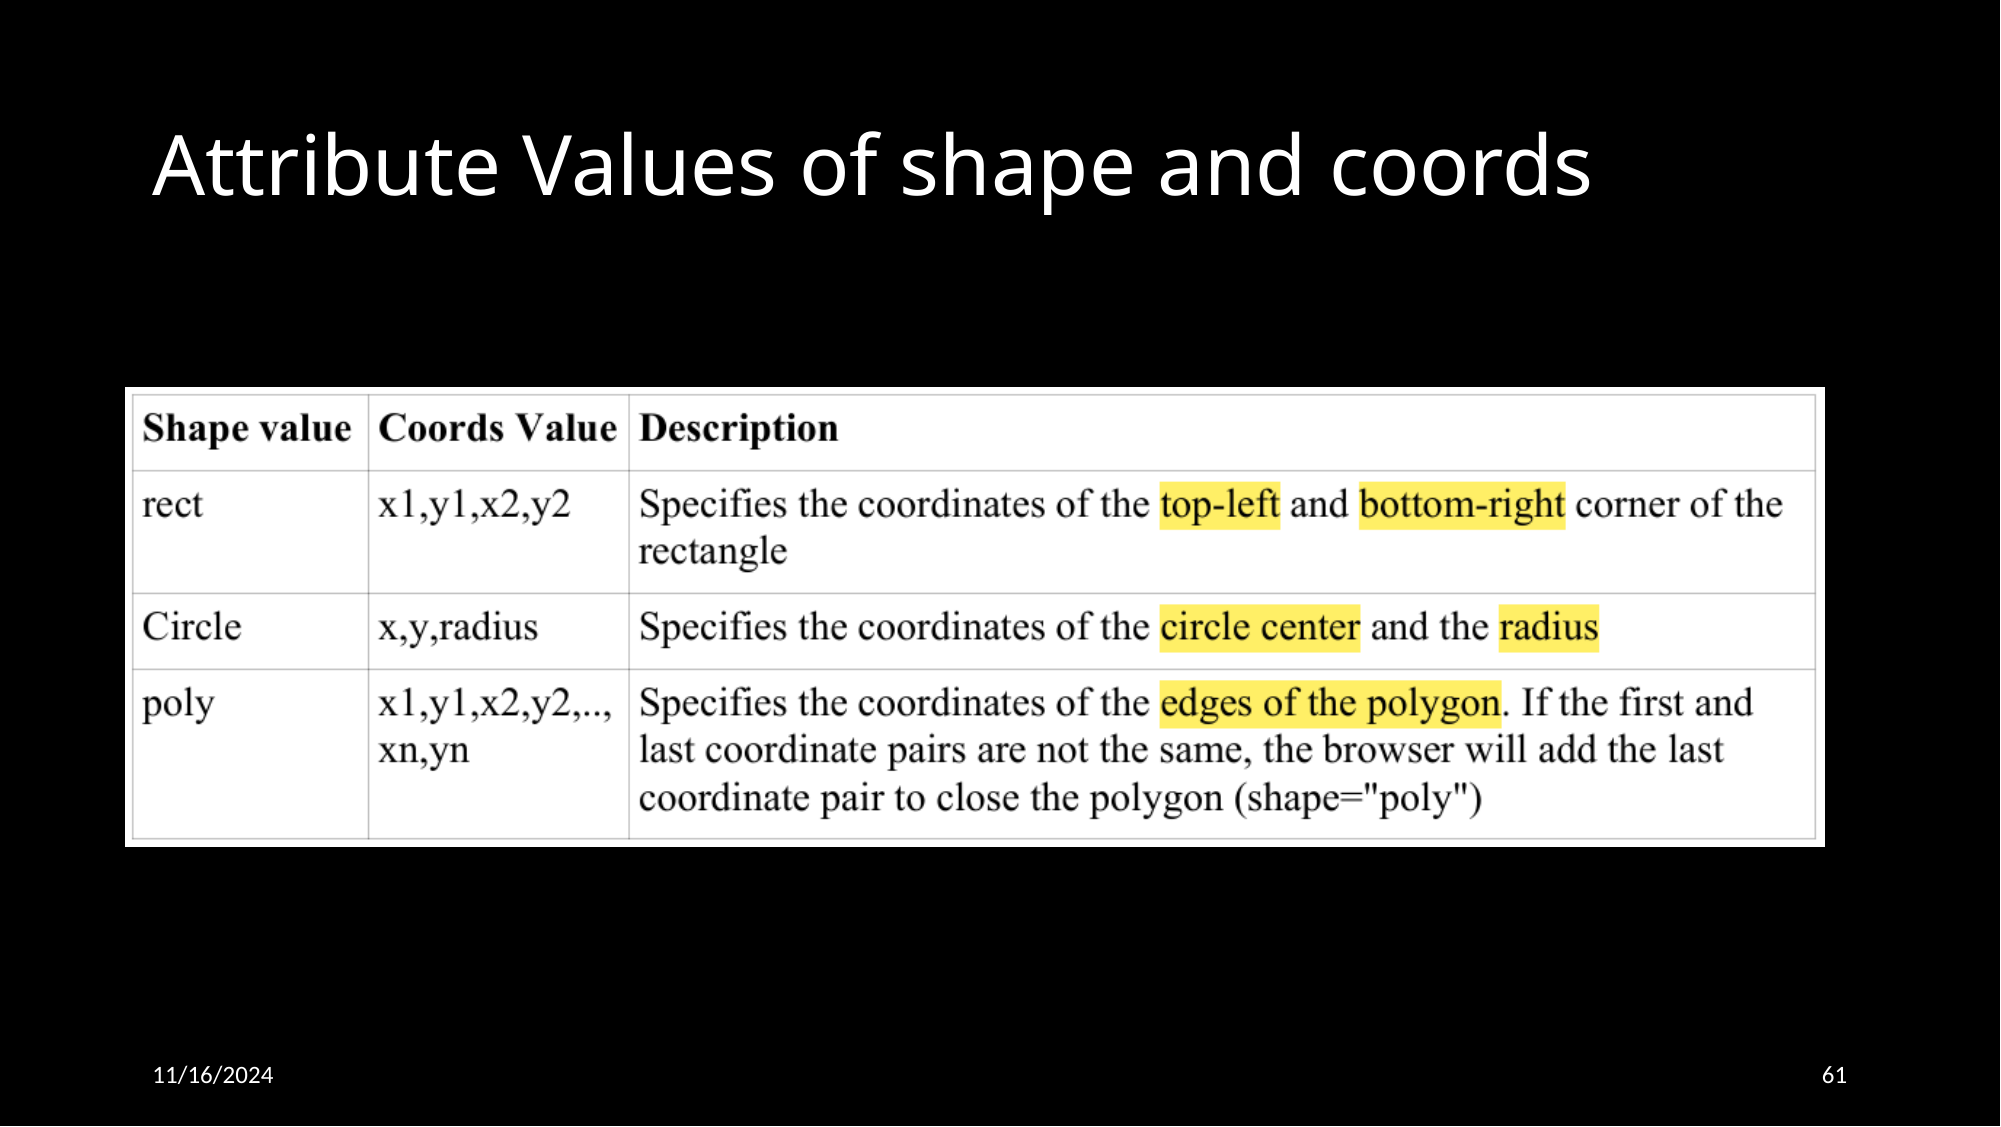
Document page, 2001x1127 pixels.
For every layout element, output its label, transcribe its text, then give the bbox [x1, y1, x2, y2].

title Attribute Values of shape and coords [137, 59, 1863, 278]
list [124, 387, 1826, 847]
slide_number 61 [1412, 1043, 1863, 1104]
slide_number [137, 1043, 588, 1104]
